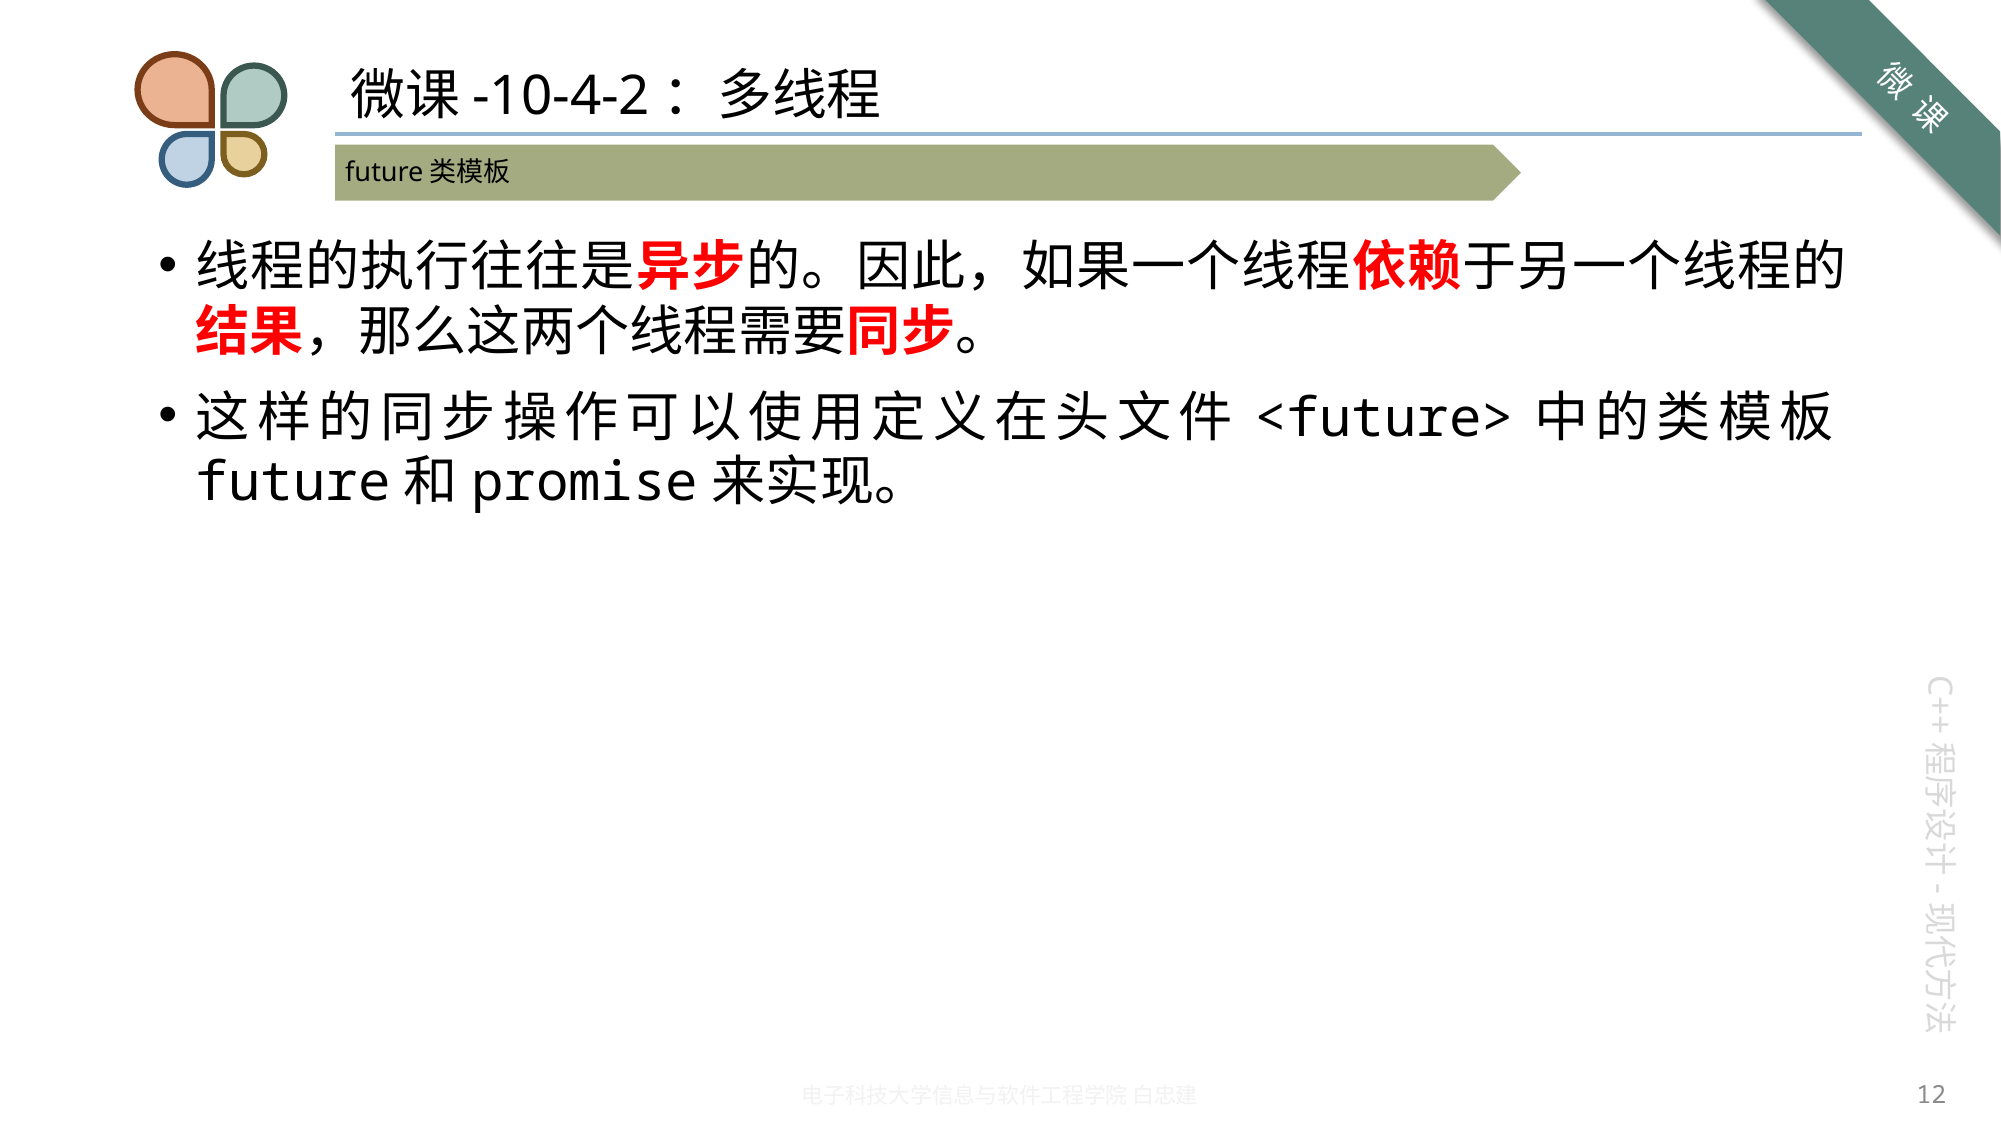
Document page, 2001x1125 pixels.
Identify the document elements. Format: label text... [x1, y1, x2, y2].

slide_number 12 [1862, 1065, 2000, 1125]
title 微课-10-4-2：多线程 [335, 59, 1863, 134]
list 线程的执行往往是异步的。因此，如果一个线程依赖于另一个线程的结果，那么这两个线程需要同步。 这样的同步操作可以使用定义在头文件<future>中的类模板future和promise来实现。 [143, 223, 1863, 1066]
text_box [333, 143, 1524, 202]
